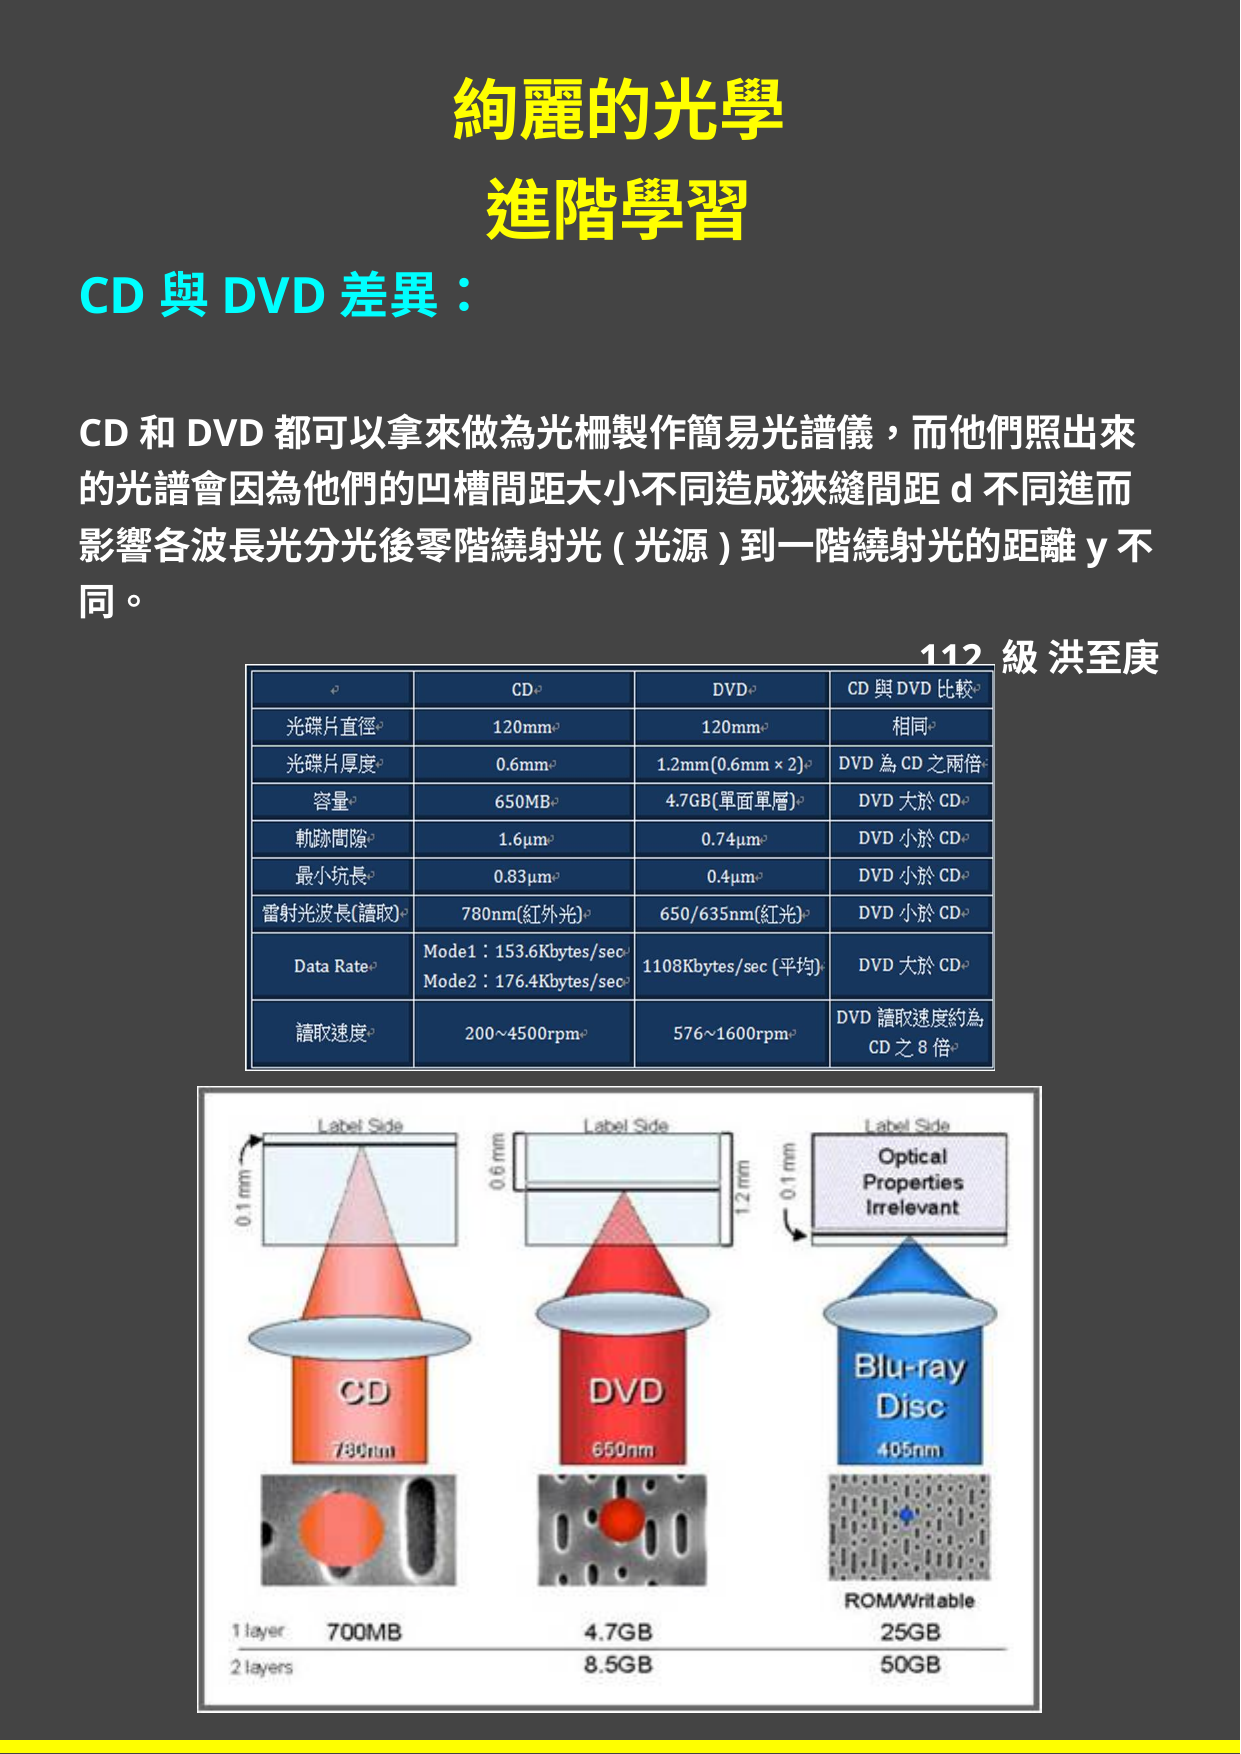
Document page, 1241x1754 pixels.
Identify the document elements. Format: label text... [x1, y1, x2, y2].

picture [197, 1086, 1042, 1714]
text_box 絢麗的光學 進階學習 CD與DVD差異： CD和DVD都可以拿來做為光柵製作簡易光譜儀，而他們照出來的光譜會因為他們的凹槽間距大小不同造成狹縫間距d不同進而影響各波長光分光後零階繞射光(光源)到一階繞射光的距離y不同。 112 級 洪至庚 [63, 40, 1175, 687]
picture [245, 664, 995, 1071]
